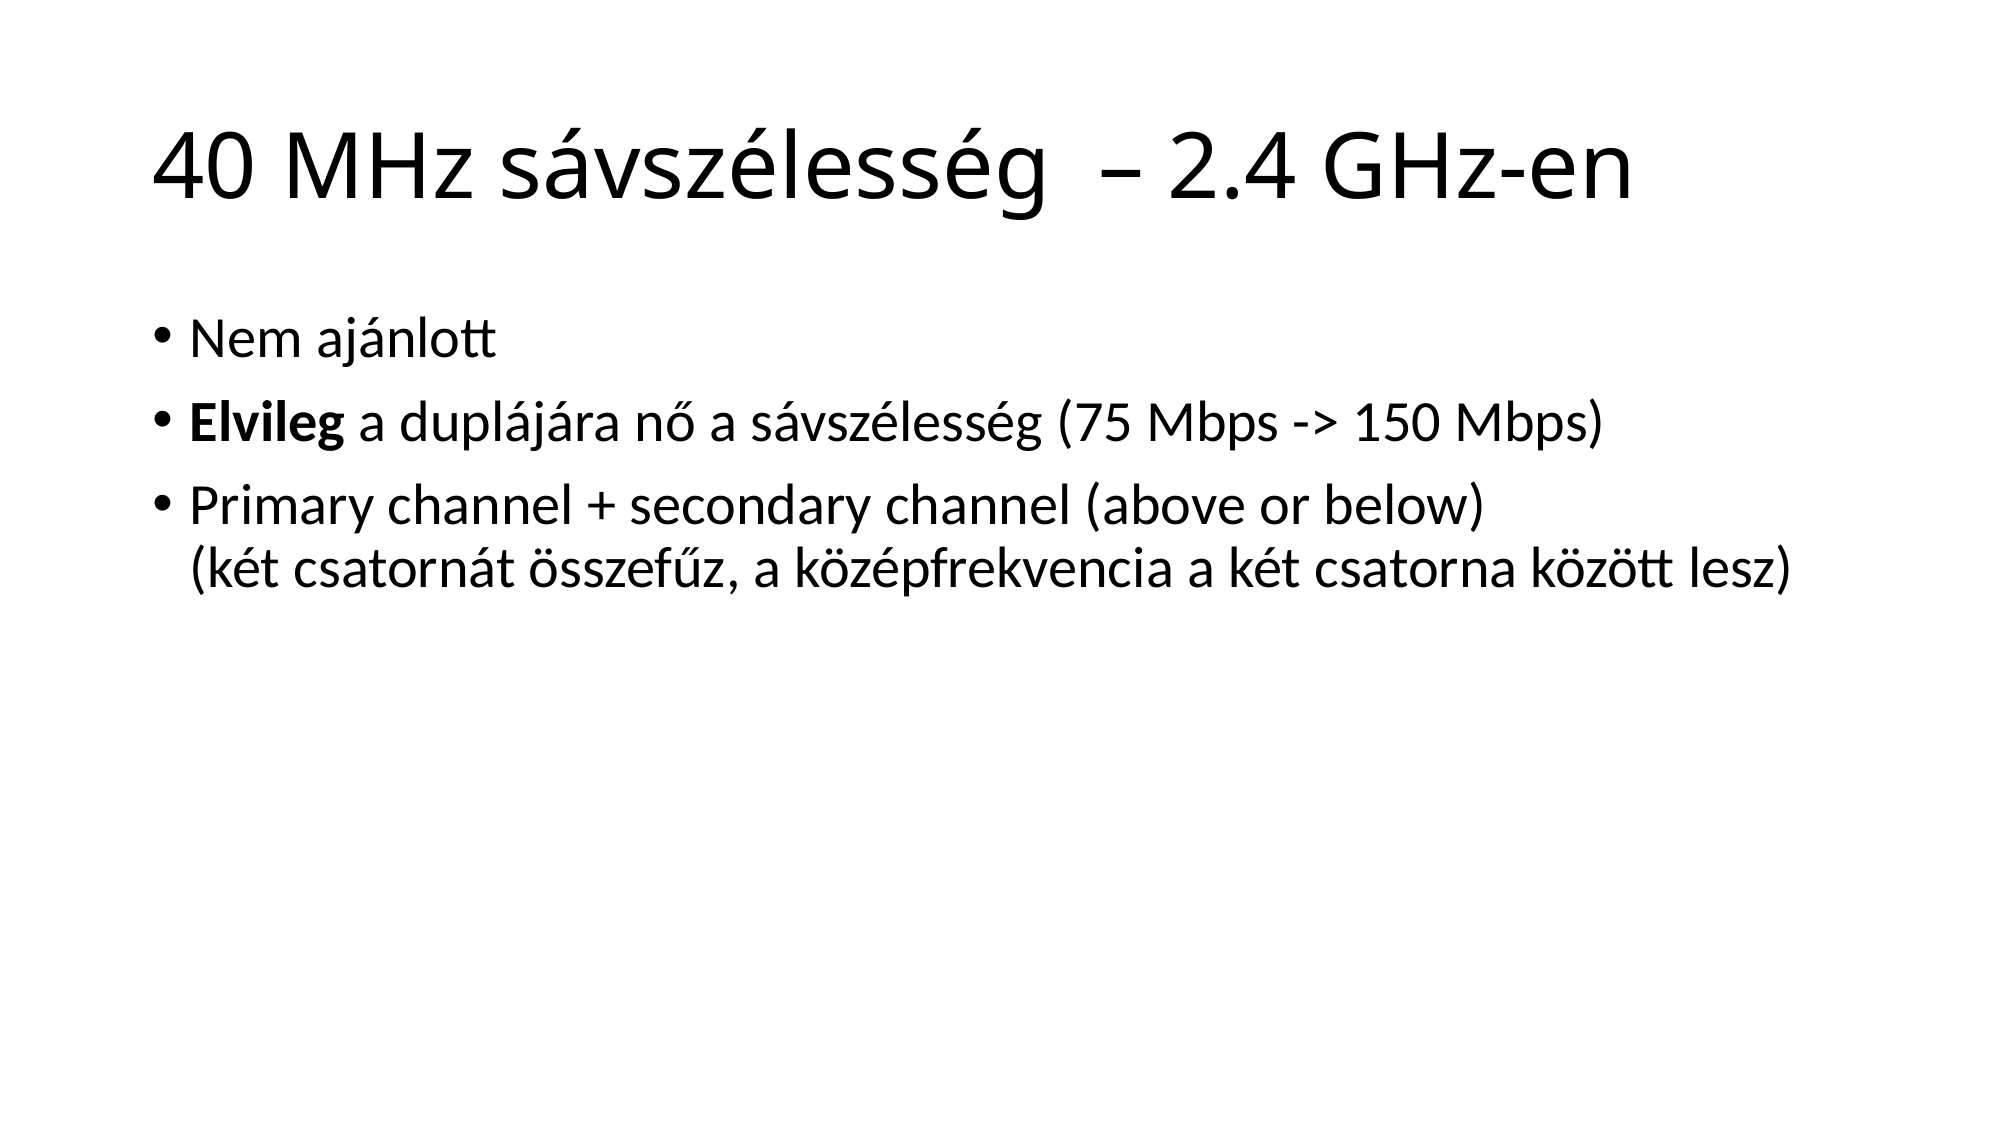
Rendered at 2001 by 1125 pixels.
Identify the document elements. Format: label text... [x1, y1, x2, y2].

title 40 MHz sávszélesség – 2.4 GHz-en [137, 59, 1863, 278]
list Nem ajánlott Elvileg a duplájára nő a sávszélesség (75 Mbps -> 150 Mbps) Primary channel + secondary channel (above or below) (két csatornát összefűz, a középfrekvencia a két csatorna között lesz) [137, 299, 1863, 1014]
